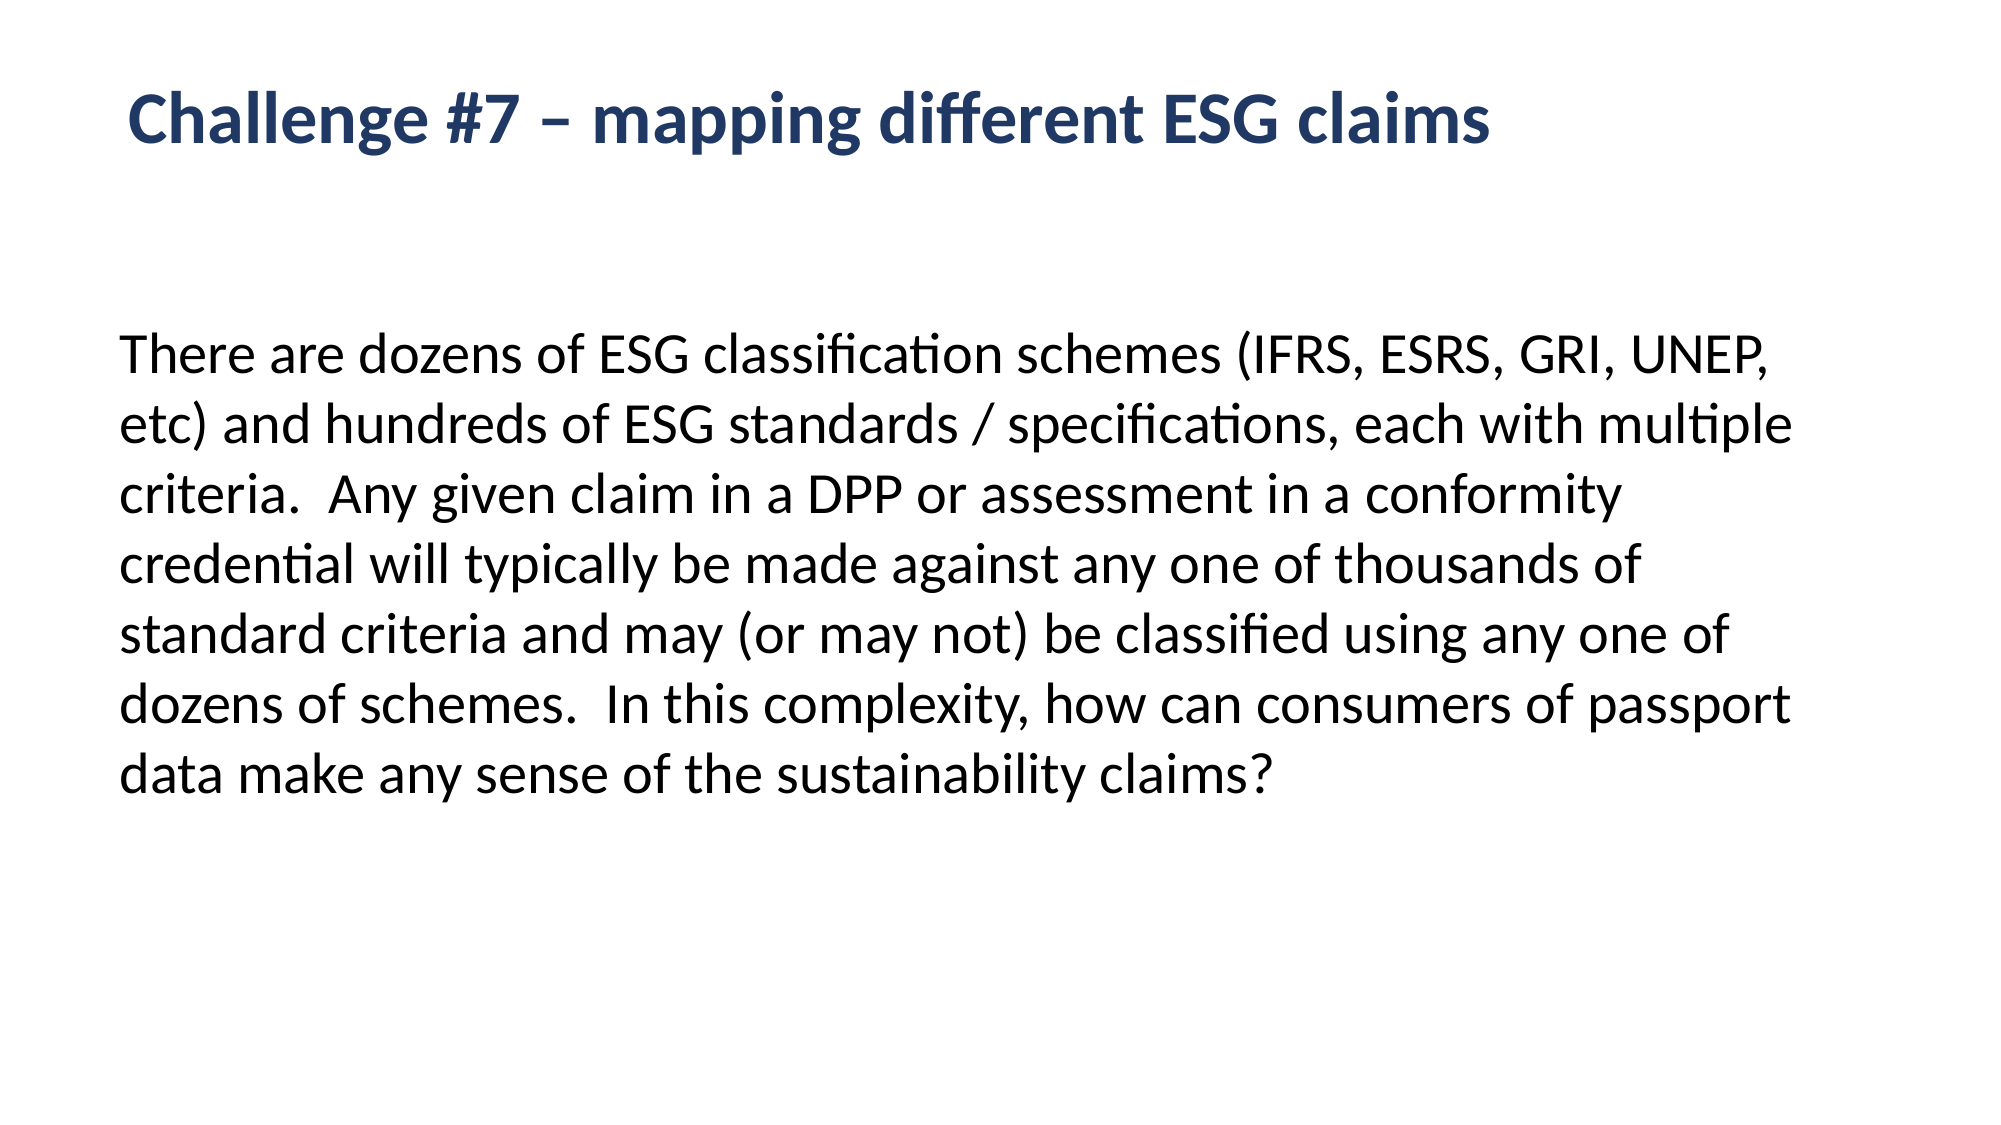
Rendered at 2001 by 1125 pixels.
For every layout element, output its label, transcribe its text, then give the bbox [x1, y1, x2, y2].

text_box There are dozens of ESG classification schemes (IFRS, ESRS, GRI, UNEP, etc) and hundreds of ESG standards / specifications, each with multiple criteria. Any given claim in a DPP or assessment in a conformity credential will typically be made against any one of thousands of standard criteria and may (or may not) be classified using any one of dozens of schemes. In this complexity, how can consumers of passport data make any sense of the sustainability claims? [105, 307, 1812, 813]
text_box Challenge #7 – mapping different ESG claims [113, 62, 1509, 167]
